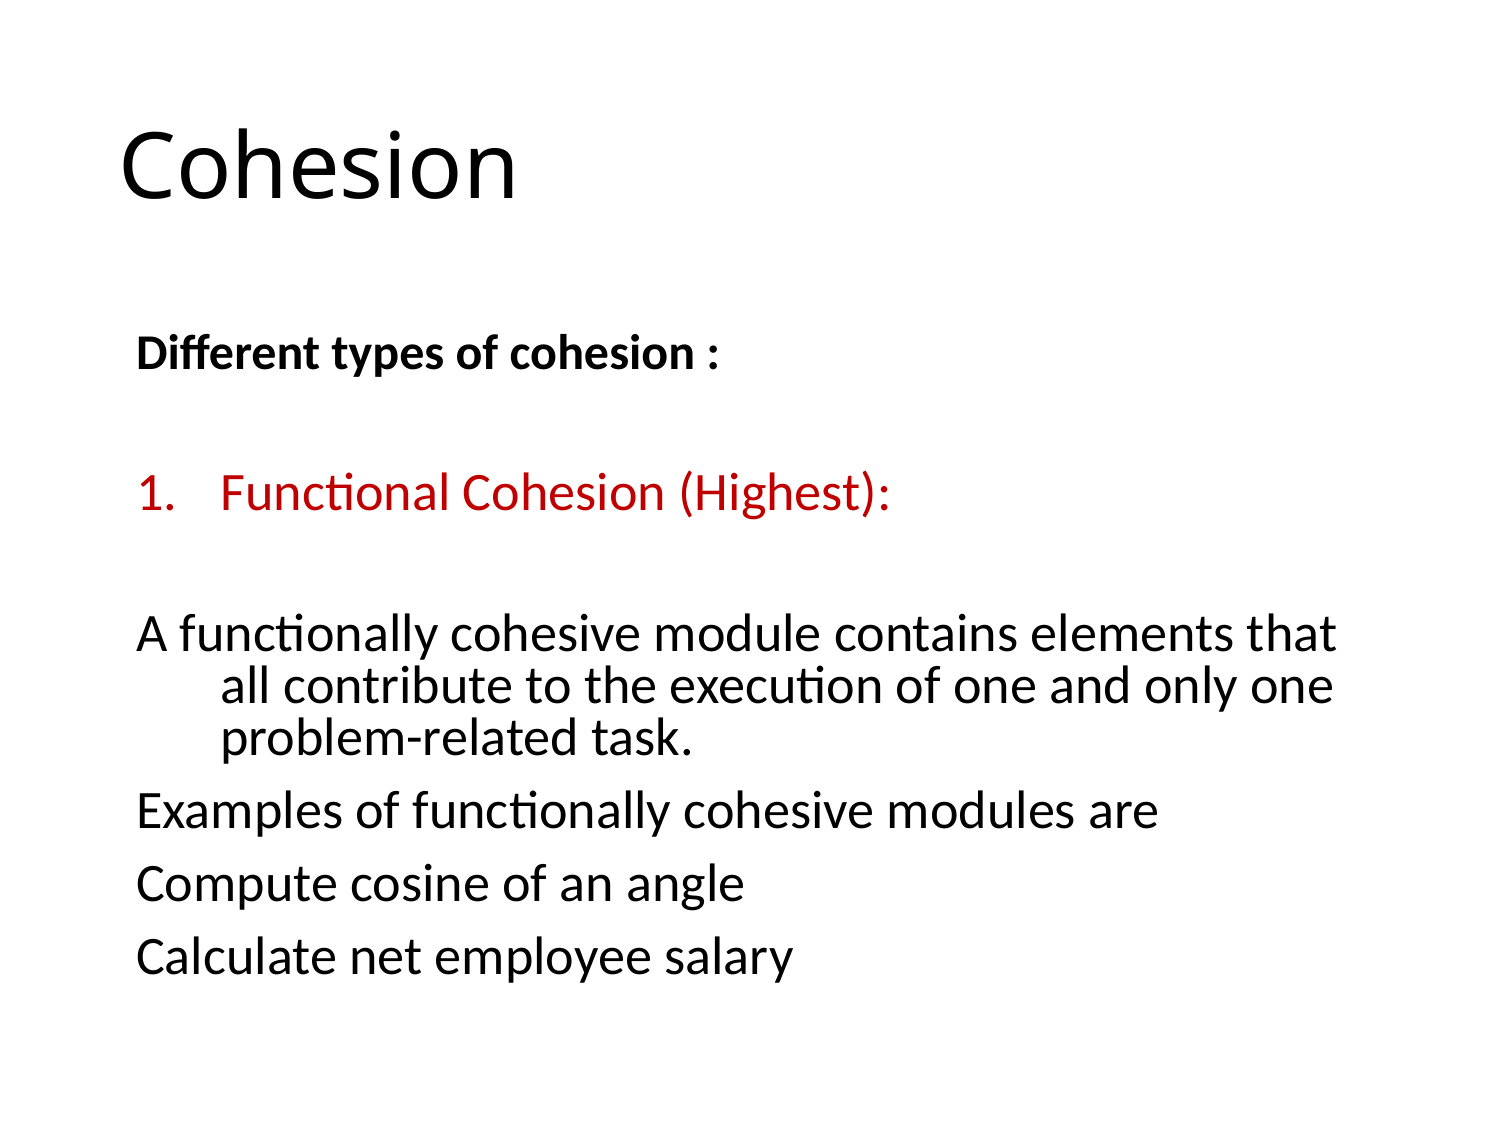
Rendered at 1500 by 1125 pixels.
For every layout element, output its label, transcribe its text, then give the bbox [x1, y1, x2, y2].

list Different types of cohesion : Functional Cohesion (Highest): A functionally cohesive module contains elements that all contribute to the execution of one and only one problem-related task. Examples of functionally cohesive modules are Compute cosine of an angle Calculate net employee salary [103, 237, 1397, 1075]
title Cohesion [103, 59, 1397, 237]
